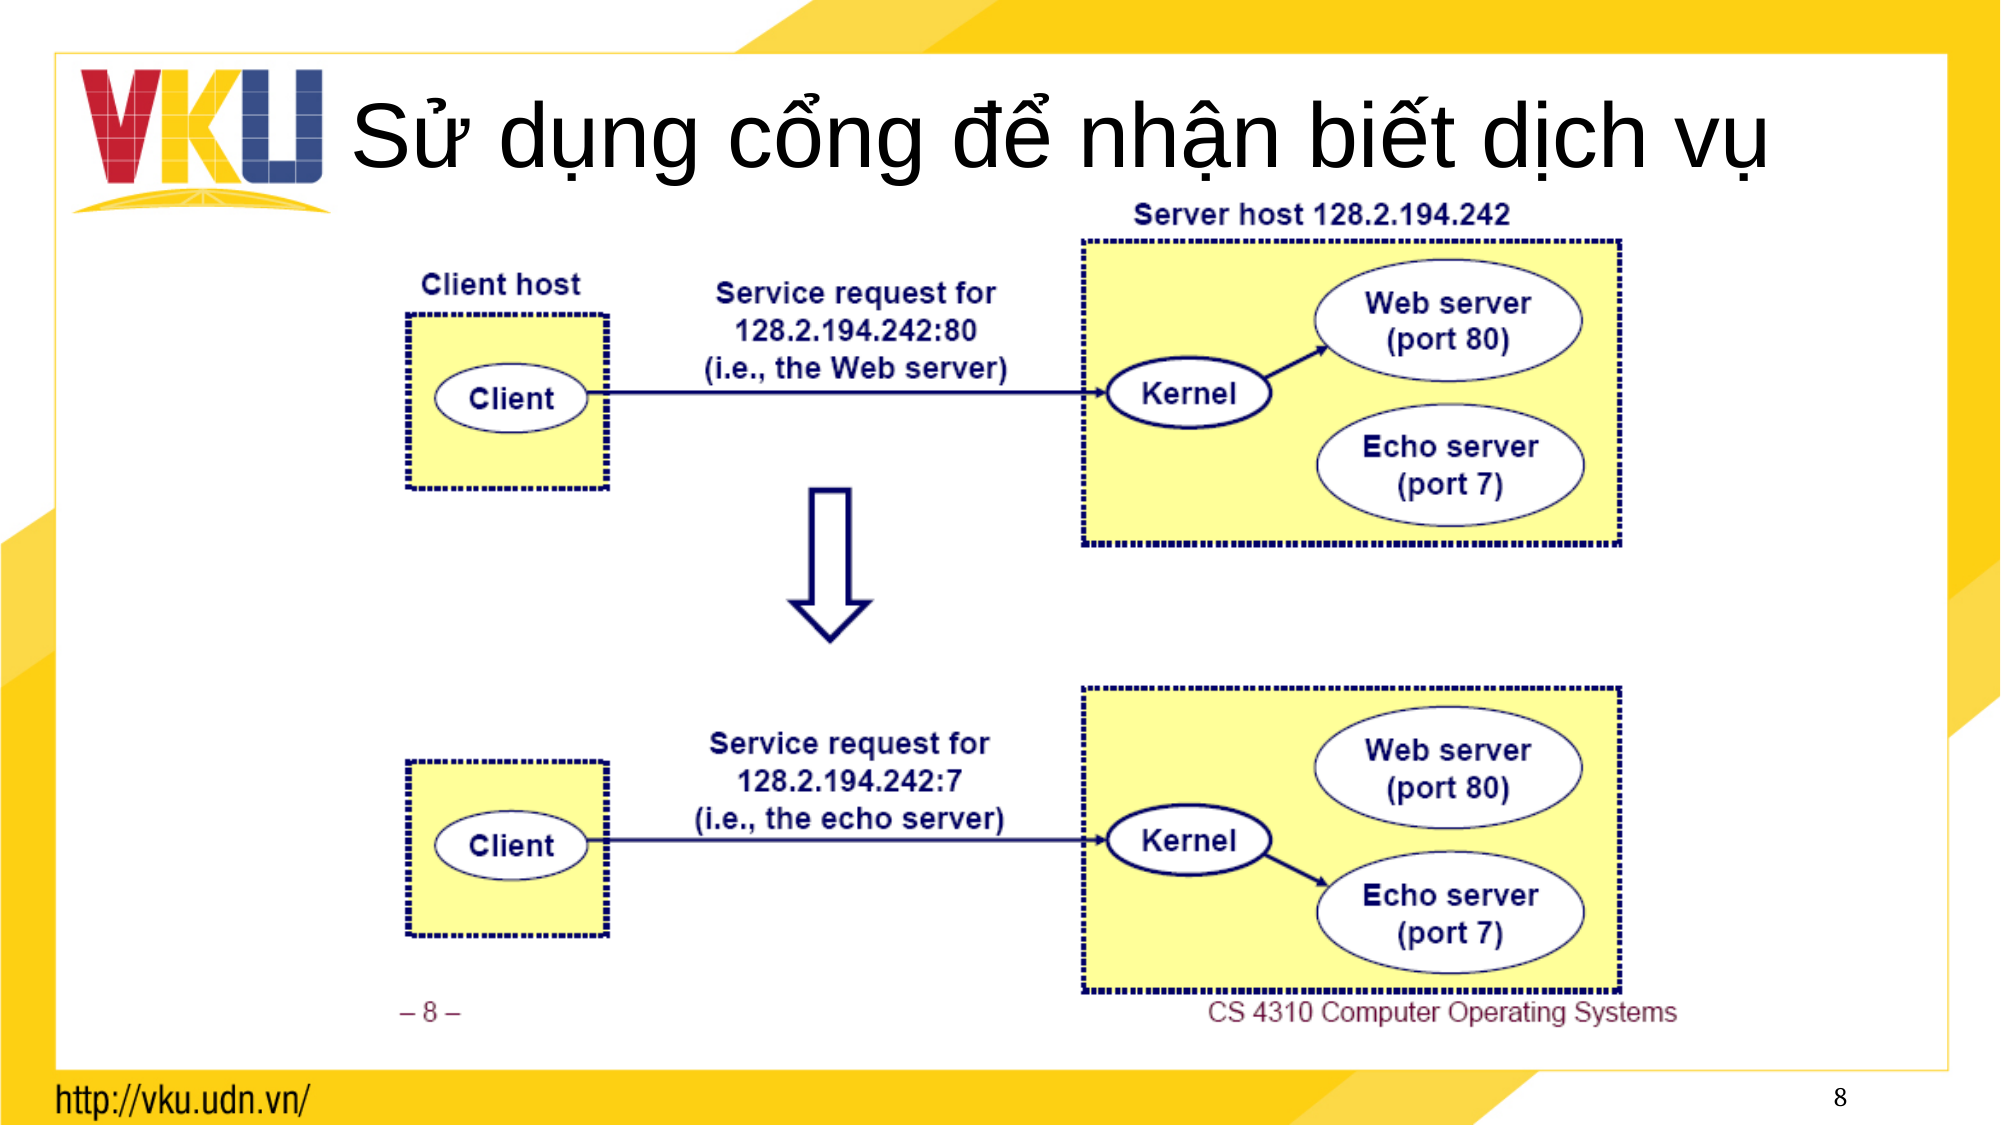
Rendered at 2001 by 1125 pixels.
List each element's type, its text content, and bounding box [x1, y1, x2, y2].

slide_number 8 [1412, 1071, 1863, 1125]
picture [0, 0, 2001, 1125]
title Sử dụng cổng để nhận biết dịch vụ [335, 59, 1863, 216]
